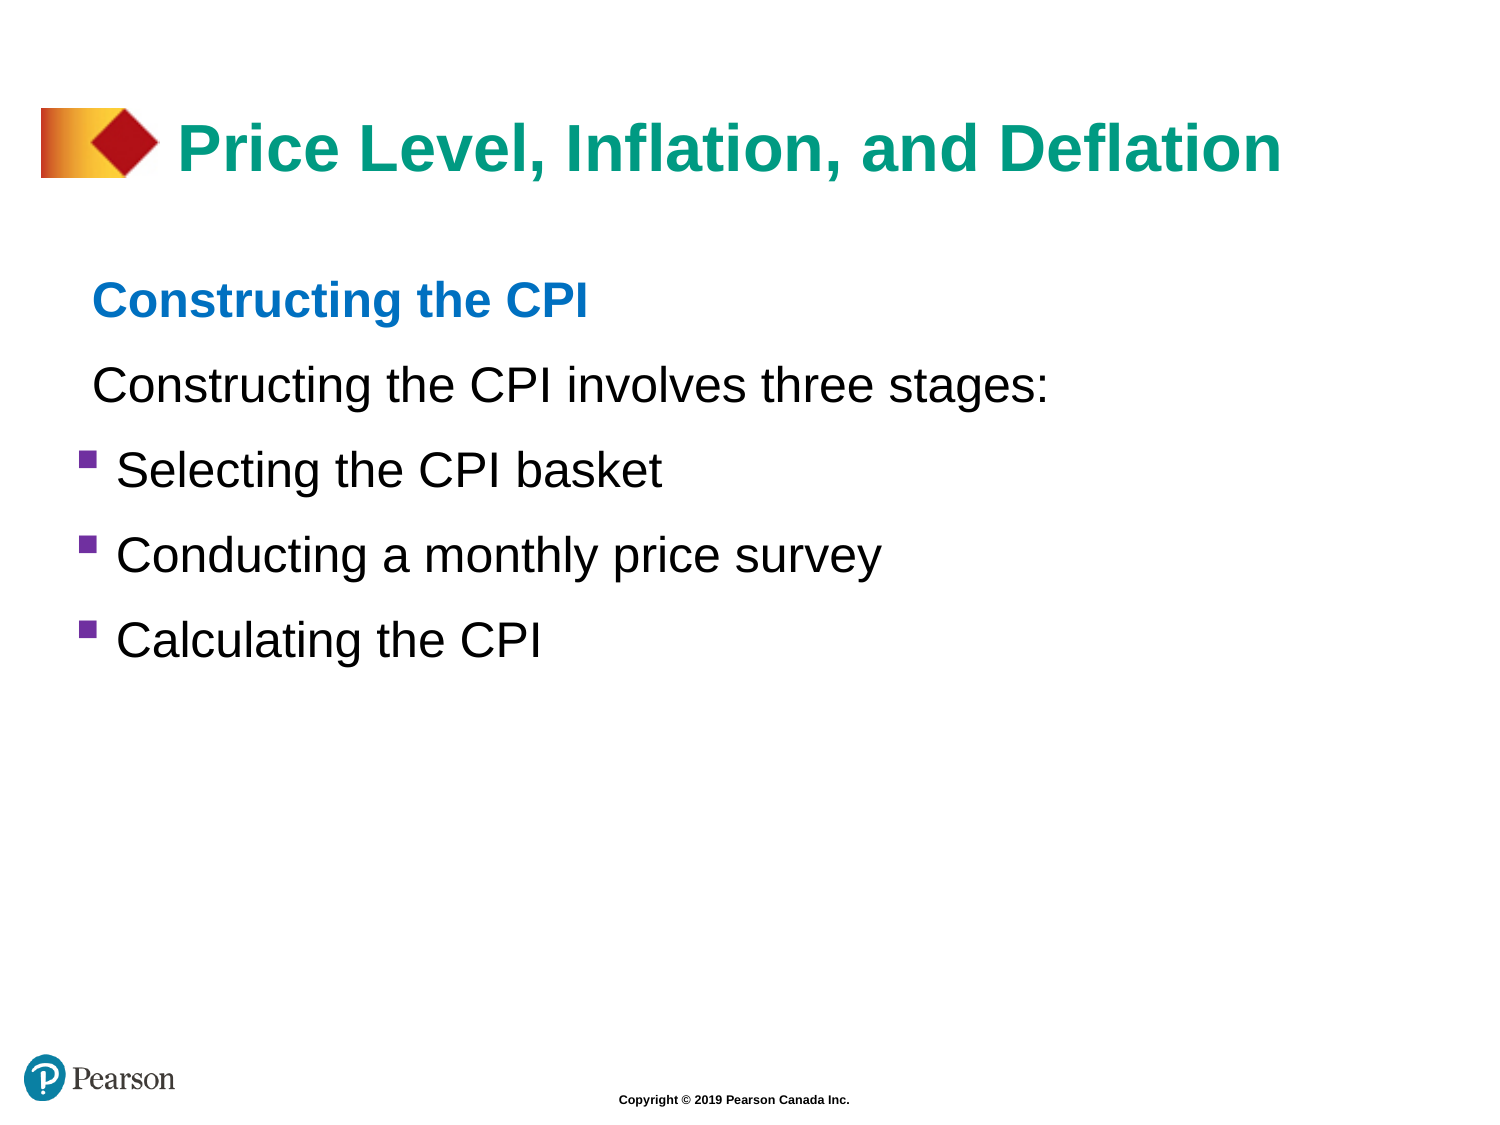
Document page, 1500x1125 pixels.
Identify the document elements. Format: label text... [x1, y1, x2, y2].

picture [41, 108, 160, 178]
picture [24, 1054, 41, 1072]
title Price Level, Inflation, and Deflation [162, 17, 1425, 273]
picture [24, 1087, 34, 1101]
picture [50, 1054, 175, 1101]
picture [33, 1064, 58, 1089]
list Constructing the CPI Constructing the CPI involves three stages: Selecting the CPI basket Conducting a monthly price survey Calculating the CPI [59, 259, 1410, 1003]
